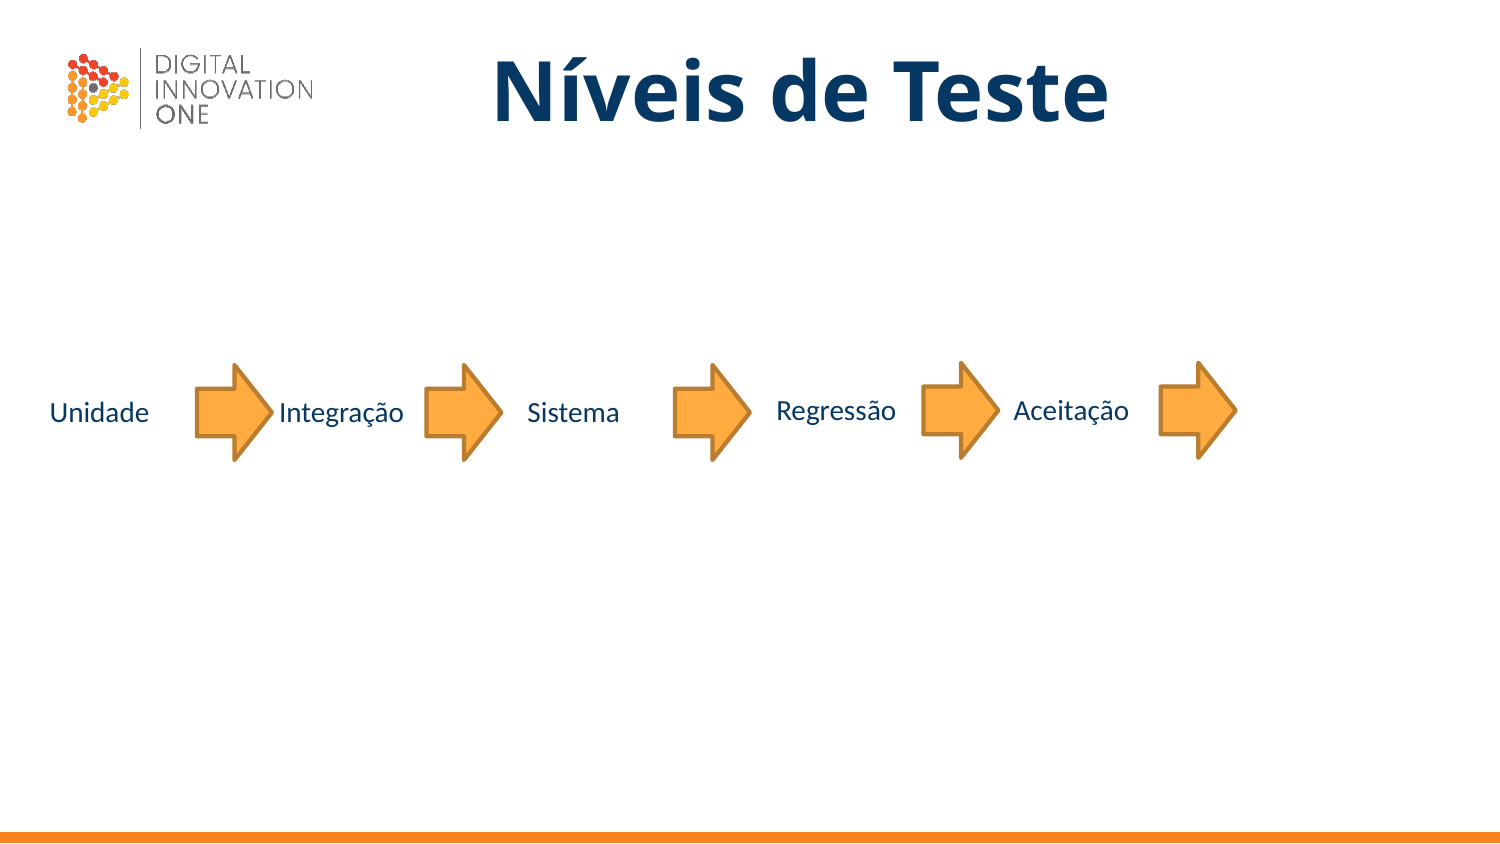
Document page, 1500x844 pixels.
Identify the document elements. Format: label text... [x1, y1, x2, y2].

text_box [674, 364, 750, 461]
text_box Integração [264, 386, 446, 437]
text_box [923, 362, 998, 458]
text_box Sistema [512, 386, 656, 437]
text_box [446, 364, 502, 461]
picture [50, 39, 331, 138]
text_box Aceitação [998, 384, 1177, 434]
text_box Regressão [761, 384, 940, 434]
text_box [1160, 362, 1236, 458]
text_box Unidade [34, 386, 178, 437]
subtitle Níveis de Teste [331, 39, 1500, 137]
text_box [0, 832, 1500, 843]
text_box [196, 364, 264, 461]
